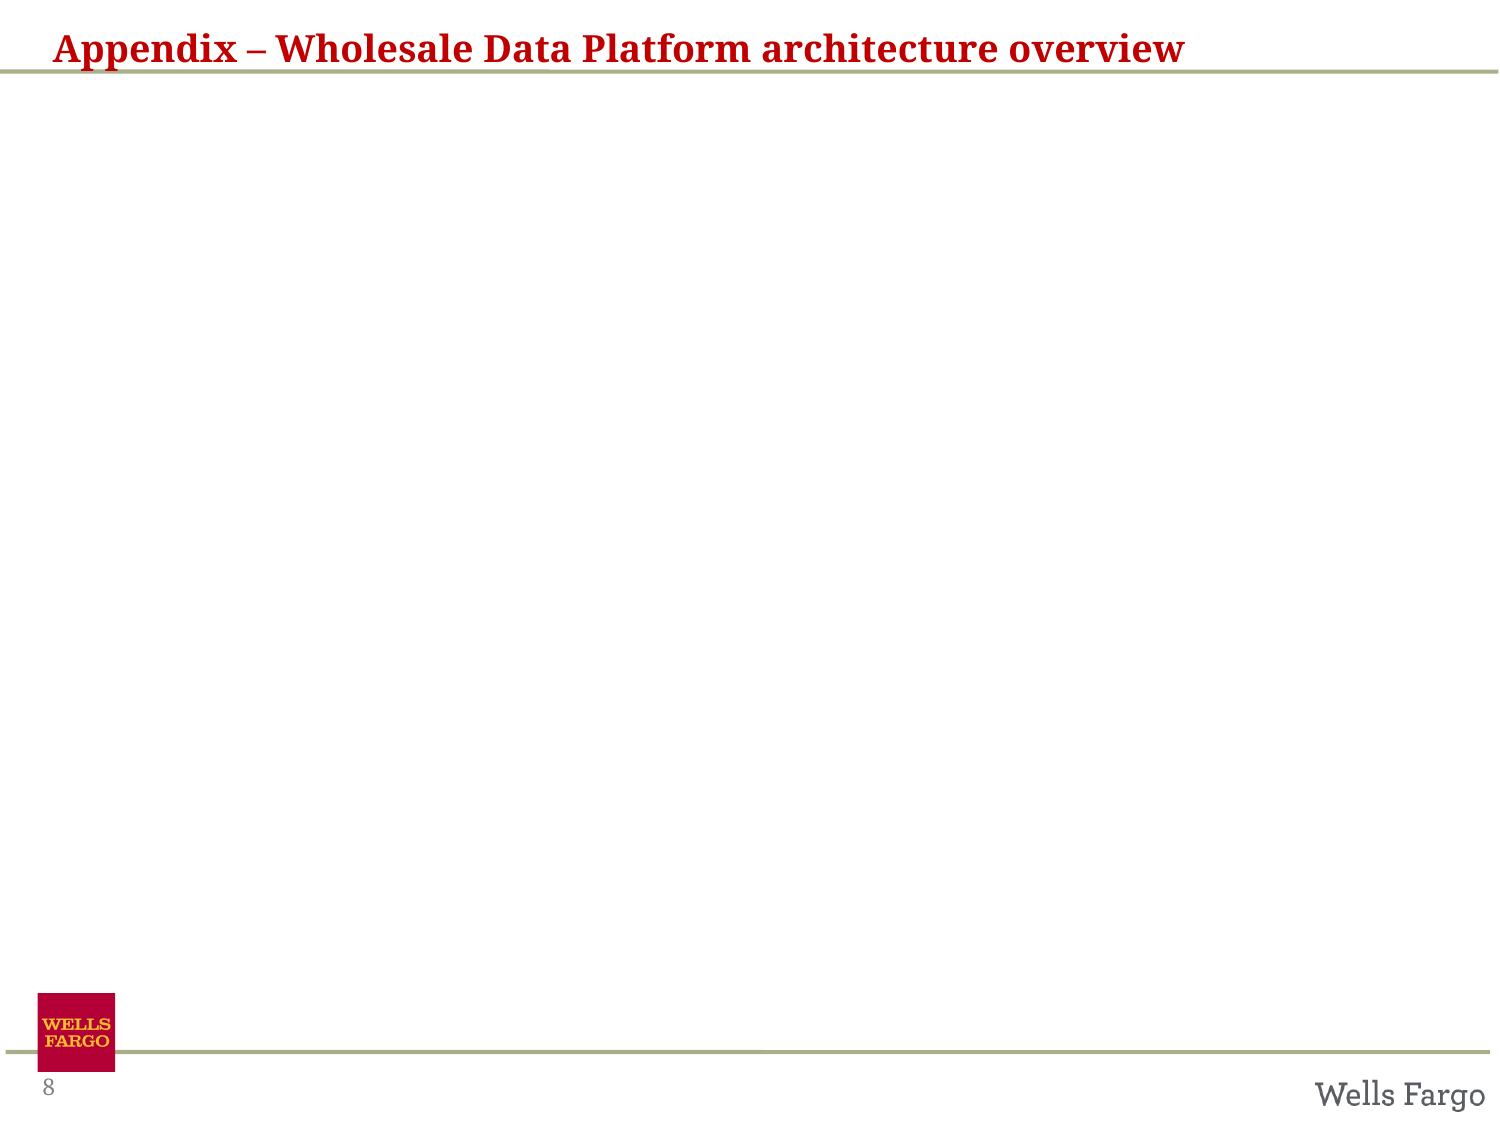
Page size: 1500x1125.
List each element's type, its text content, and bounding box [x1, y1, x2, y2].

picture [1307, 1065, 1486, 1117]
title Appendix – Wholesale Data Platform architecture overview [37, 16, 1438, 72]
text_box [37, 993, 116, 1073]
slide_number 8 [0, 1065, 123, 1119]
